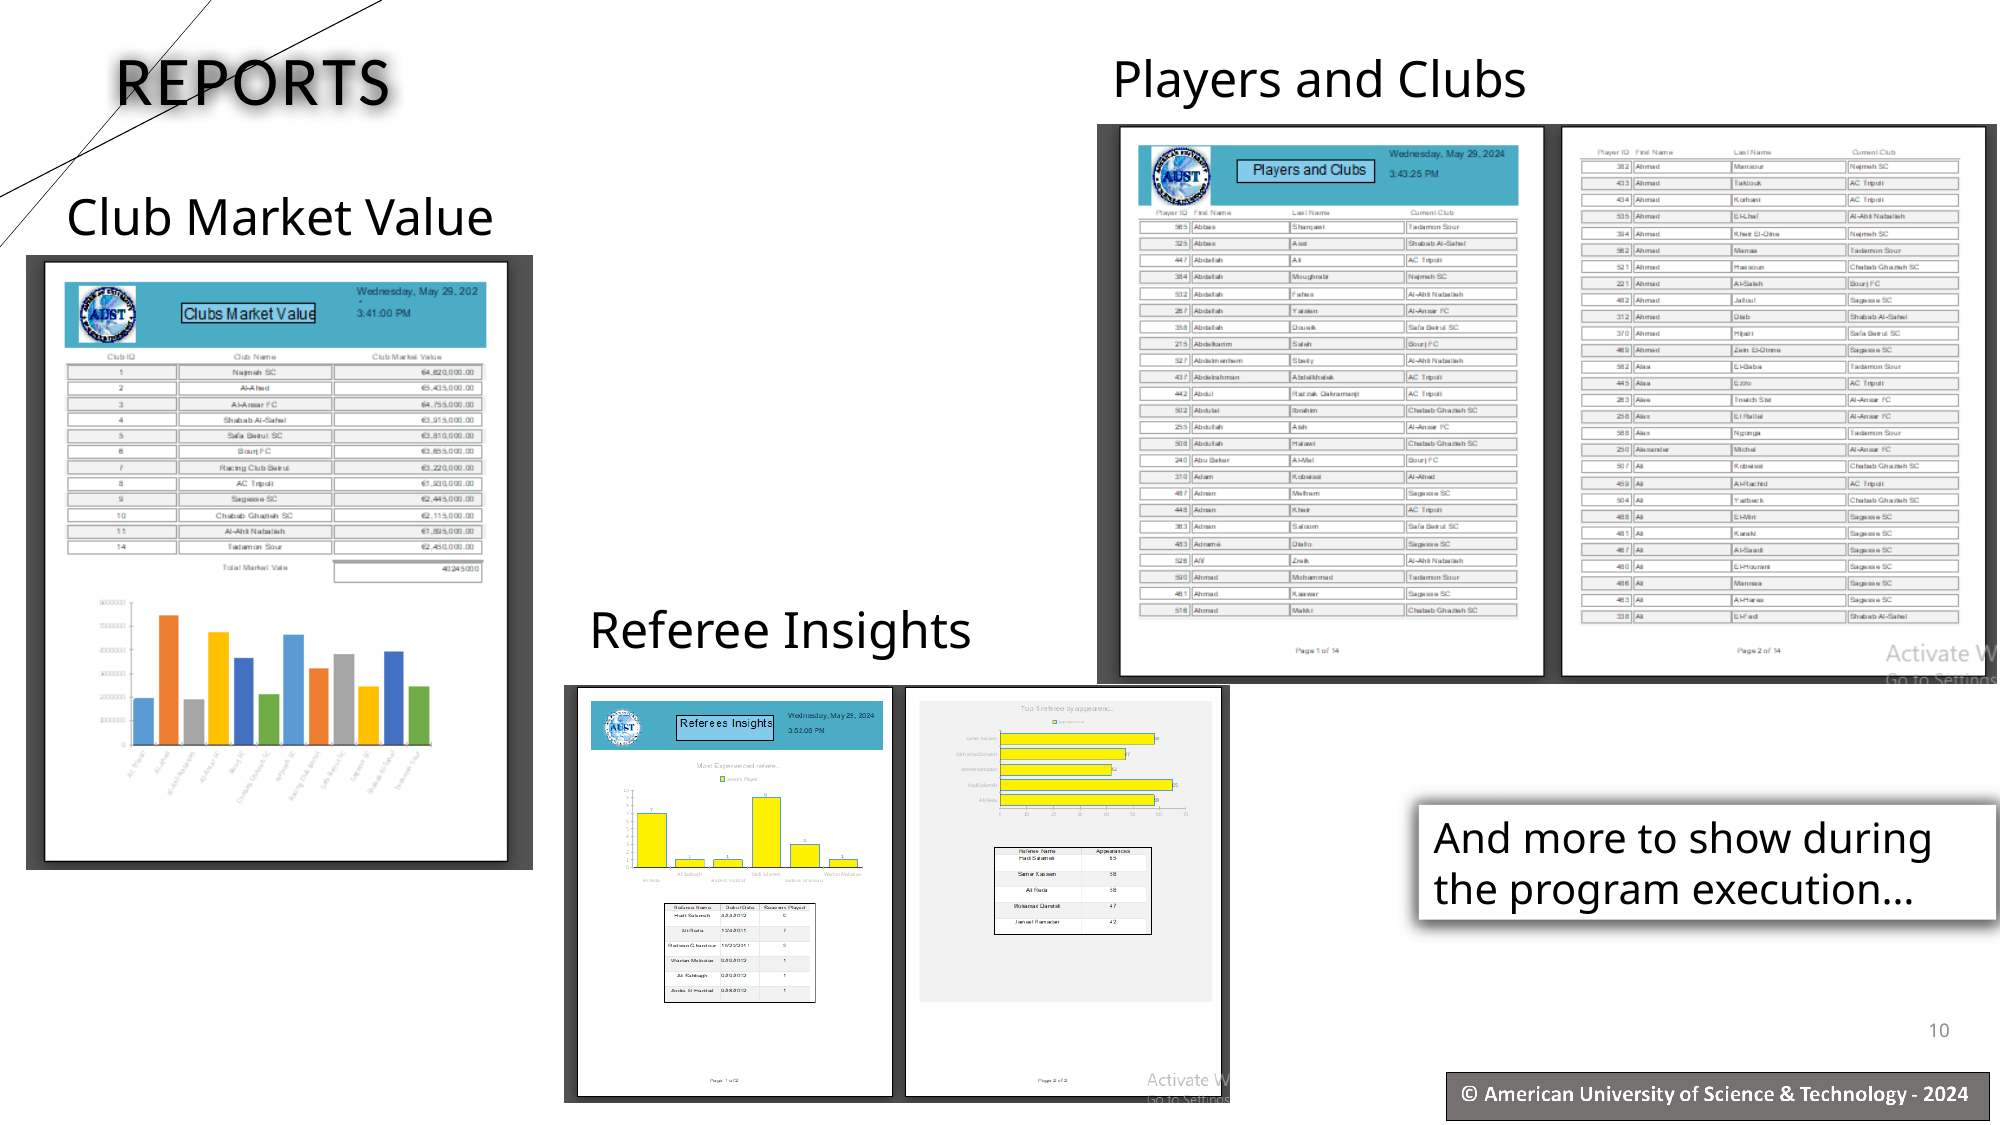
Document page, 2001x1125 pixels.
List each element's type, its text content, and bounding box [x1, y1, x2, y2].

picture [1446, 1072, 1990, 1121]
picture [563, 685, 1230, 1103]
picture [1097, 124, 1997, 684]
slide_number 10 [1802, 1001, 1965, 1061]
text_box Club Market Value [51, 178, 515, 254]
picture [26, 255, 533, 870]
text_box reports [51, 28, 407, 128]
text_box Referee Insights [574, 590, 1038, 666]
text_box Players and Clubs [1097, 39, 1561, 115]
text_box And more to show during the program execution… [1418, 804, 1997, 920]
